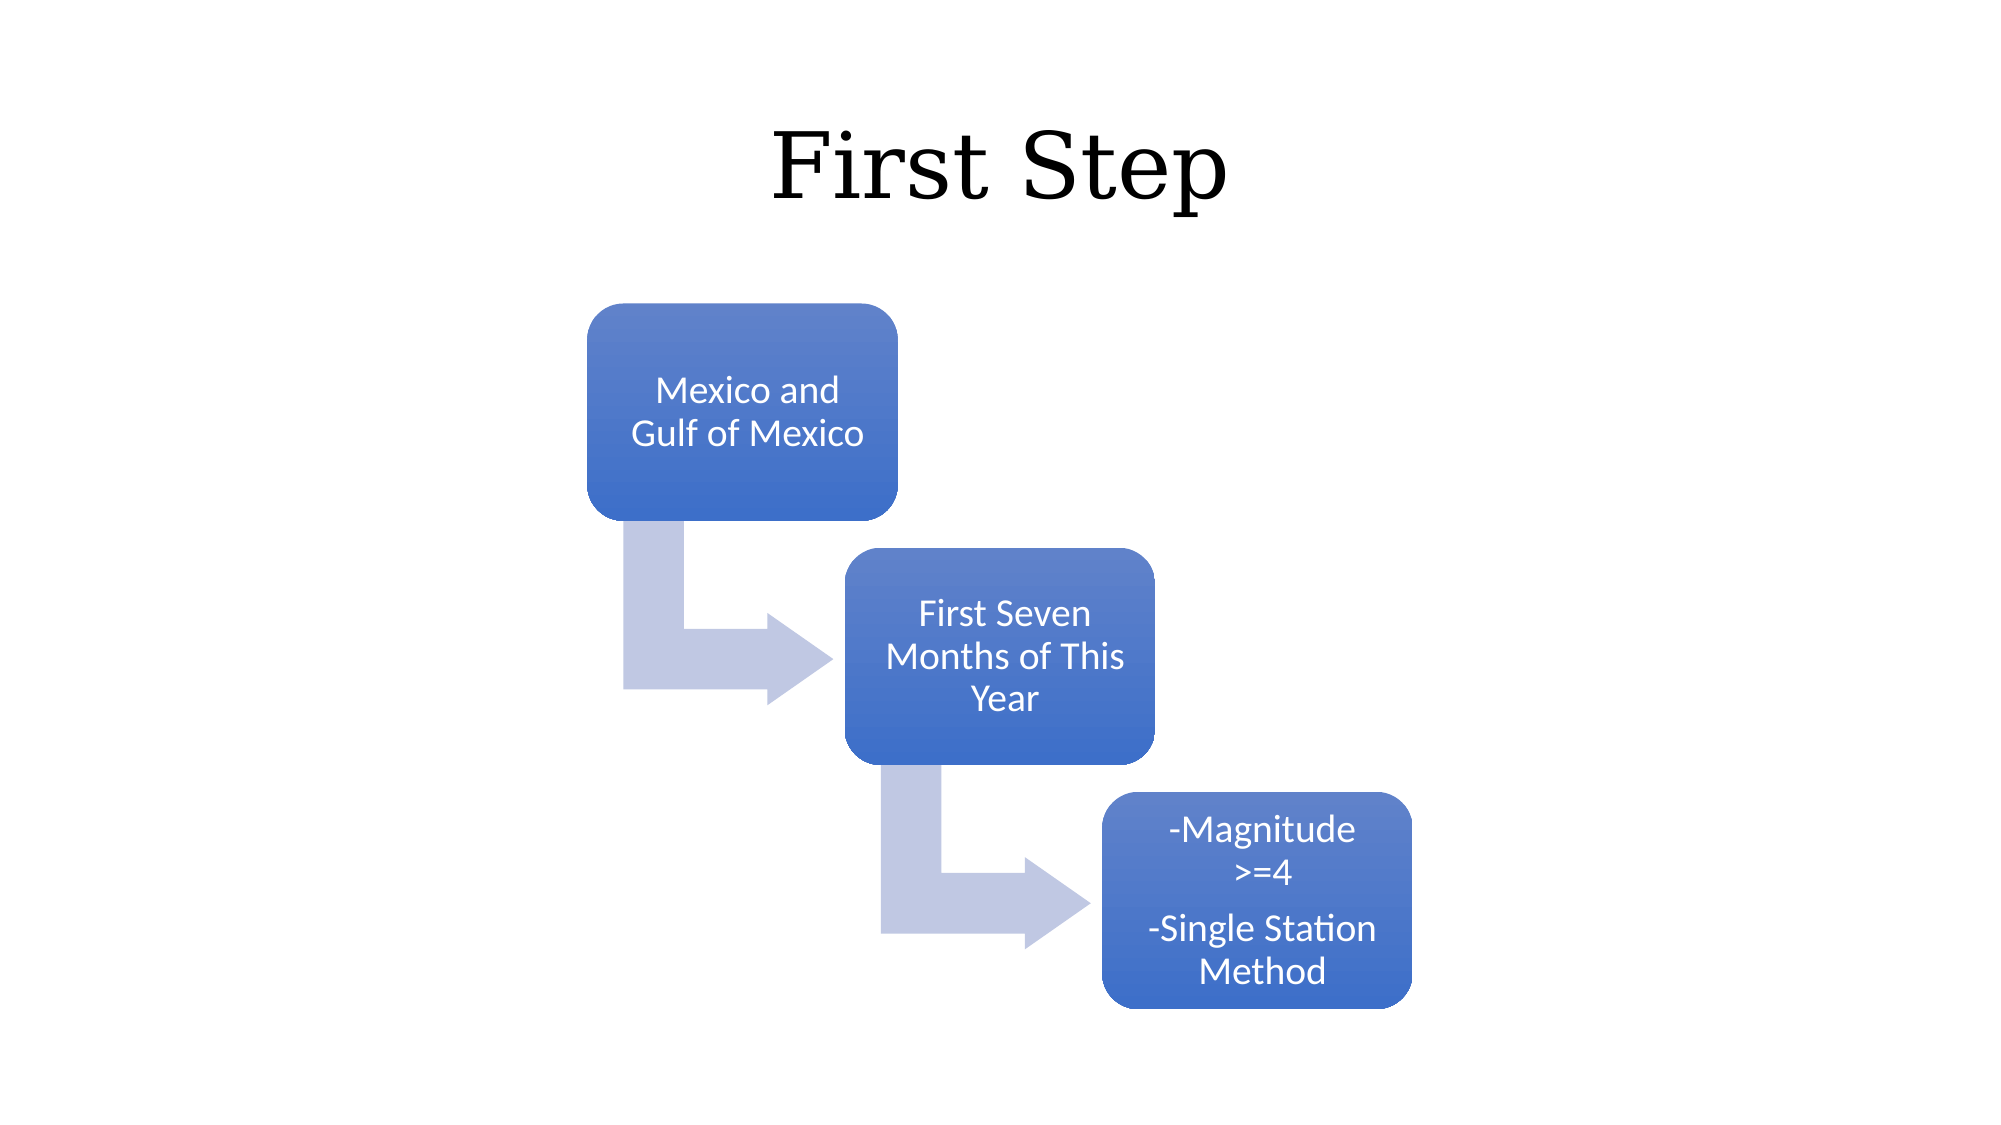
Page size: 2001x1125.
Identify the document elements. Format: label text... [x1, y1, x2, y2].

title First Step [137, 59, 1863, 278]
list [137, 299, 1863, 1014]
